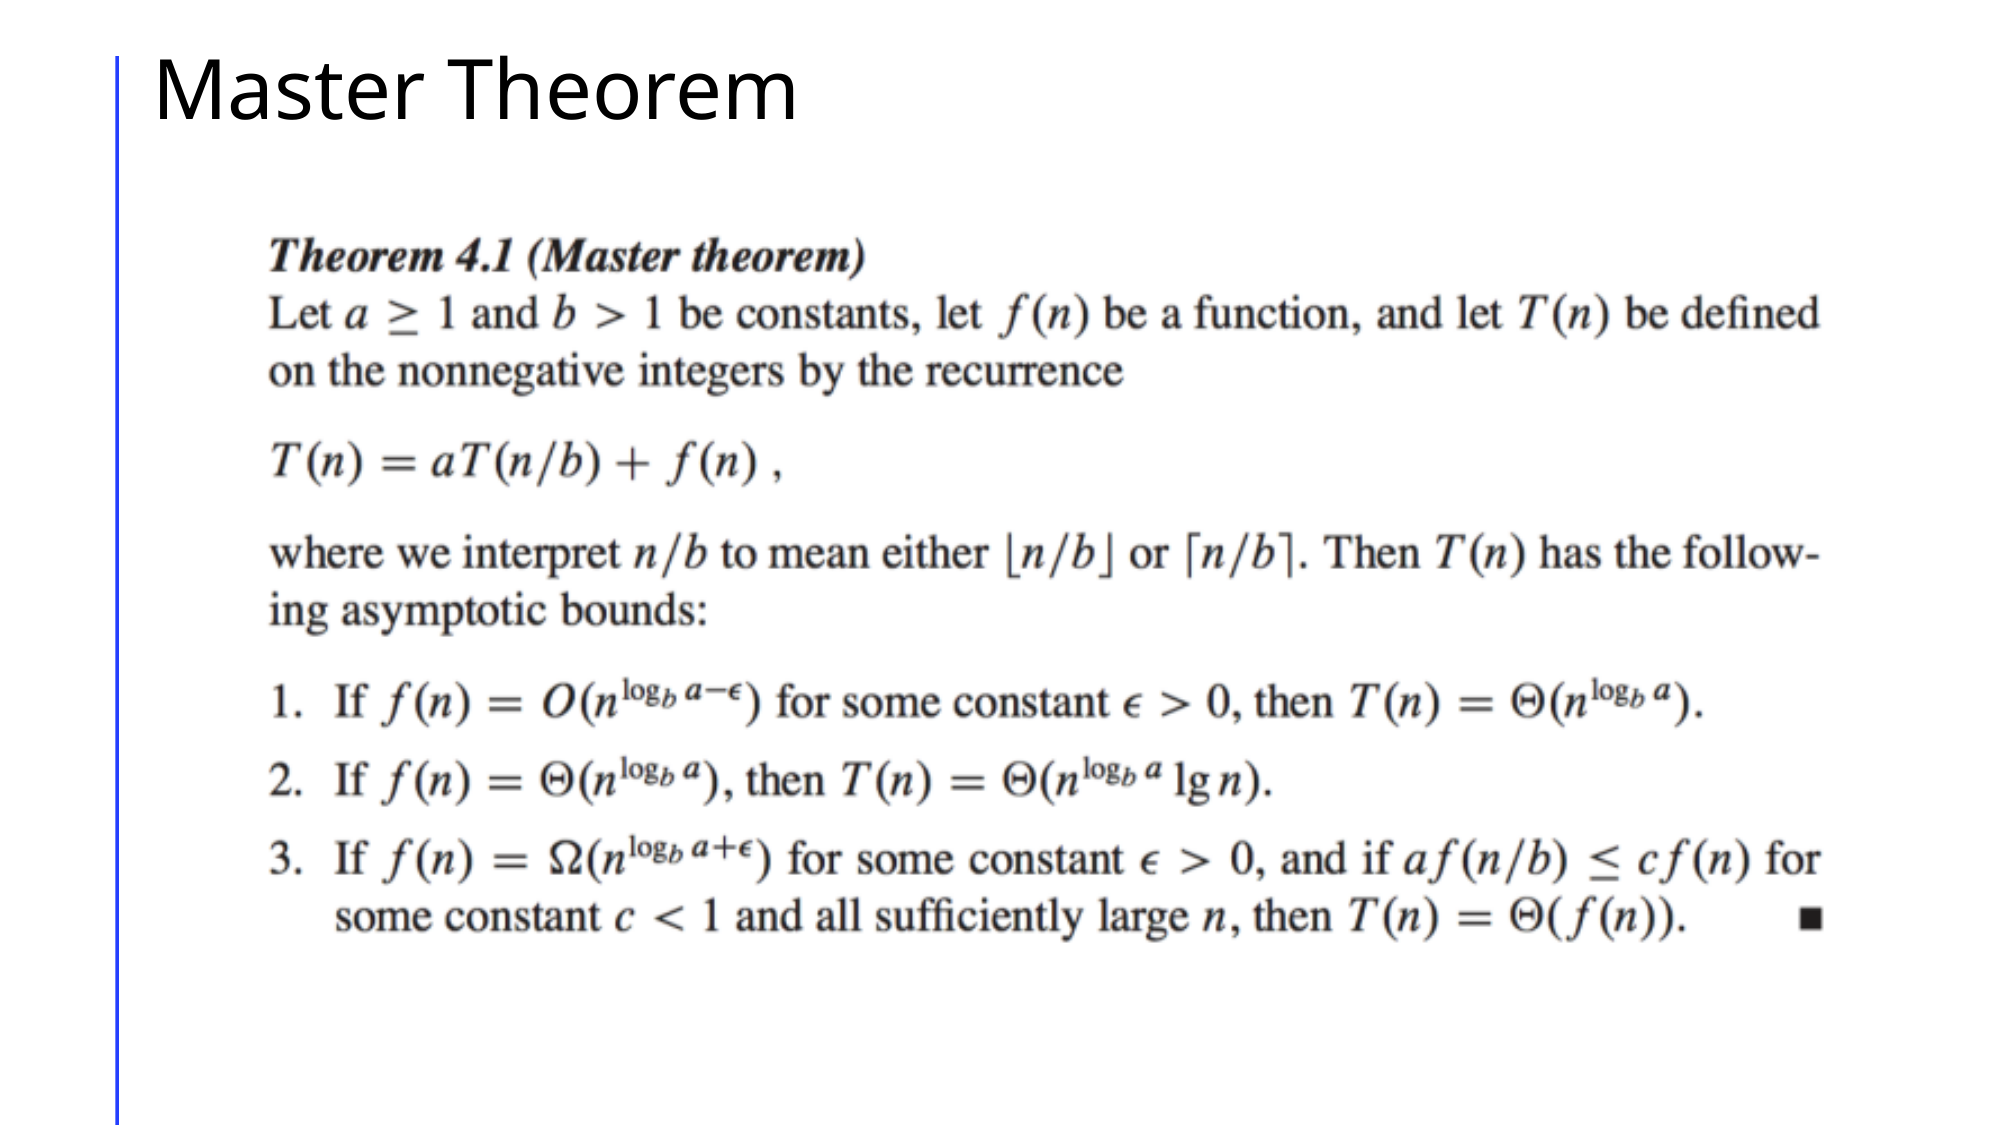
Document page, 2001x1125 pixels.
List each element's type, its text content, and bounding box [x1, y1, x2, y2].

picture [137, 202, 1997, 971]
title Master Theorem [137, 28, 1863, 158]
